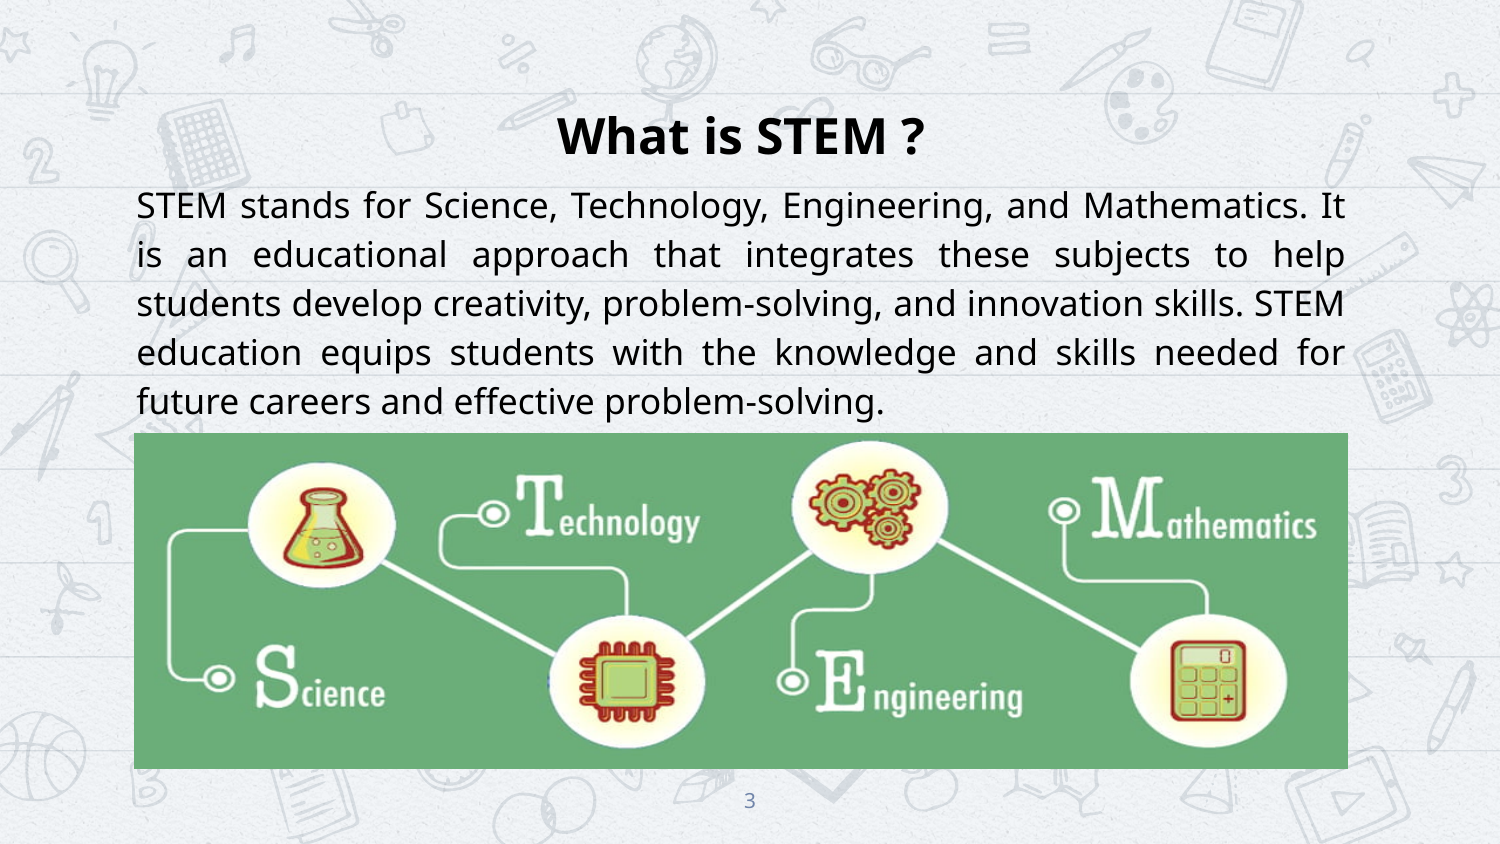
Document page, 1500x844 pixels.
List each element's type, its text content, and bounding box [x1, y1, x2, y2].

picture [0, 0, 1500, 844]
slide_number ‹#› [705, 779, 795, 825]
text_box What is STEM ? [134, 90, 1348, 180]
text_box STEM stands for Science, Technology, Engineering, and Mathematics. It is an educational approach that integrates these subjects to help students develop creativity, problem-solving, and innovation skills. STEM education equips students with the knowledge and skills needed for future careers and effective problem-solving. [121, 169, 1362, 443]
